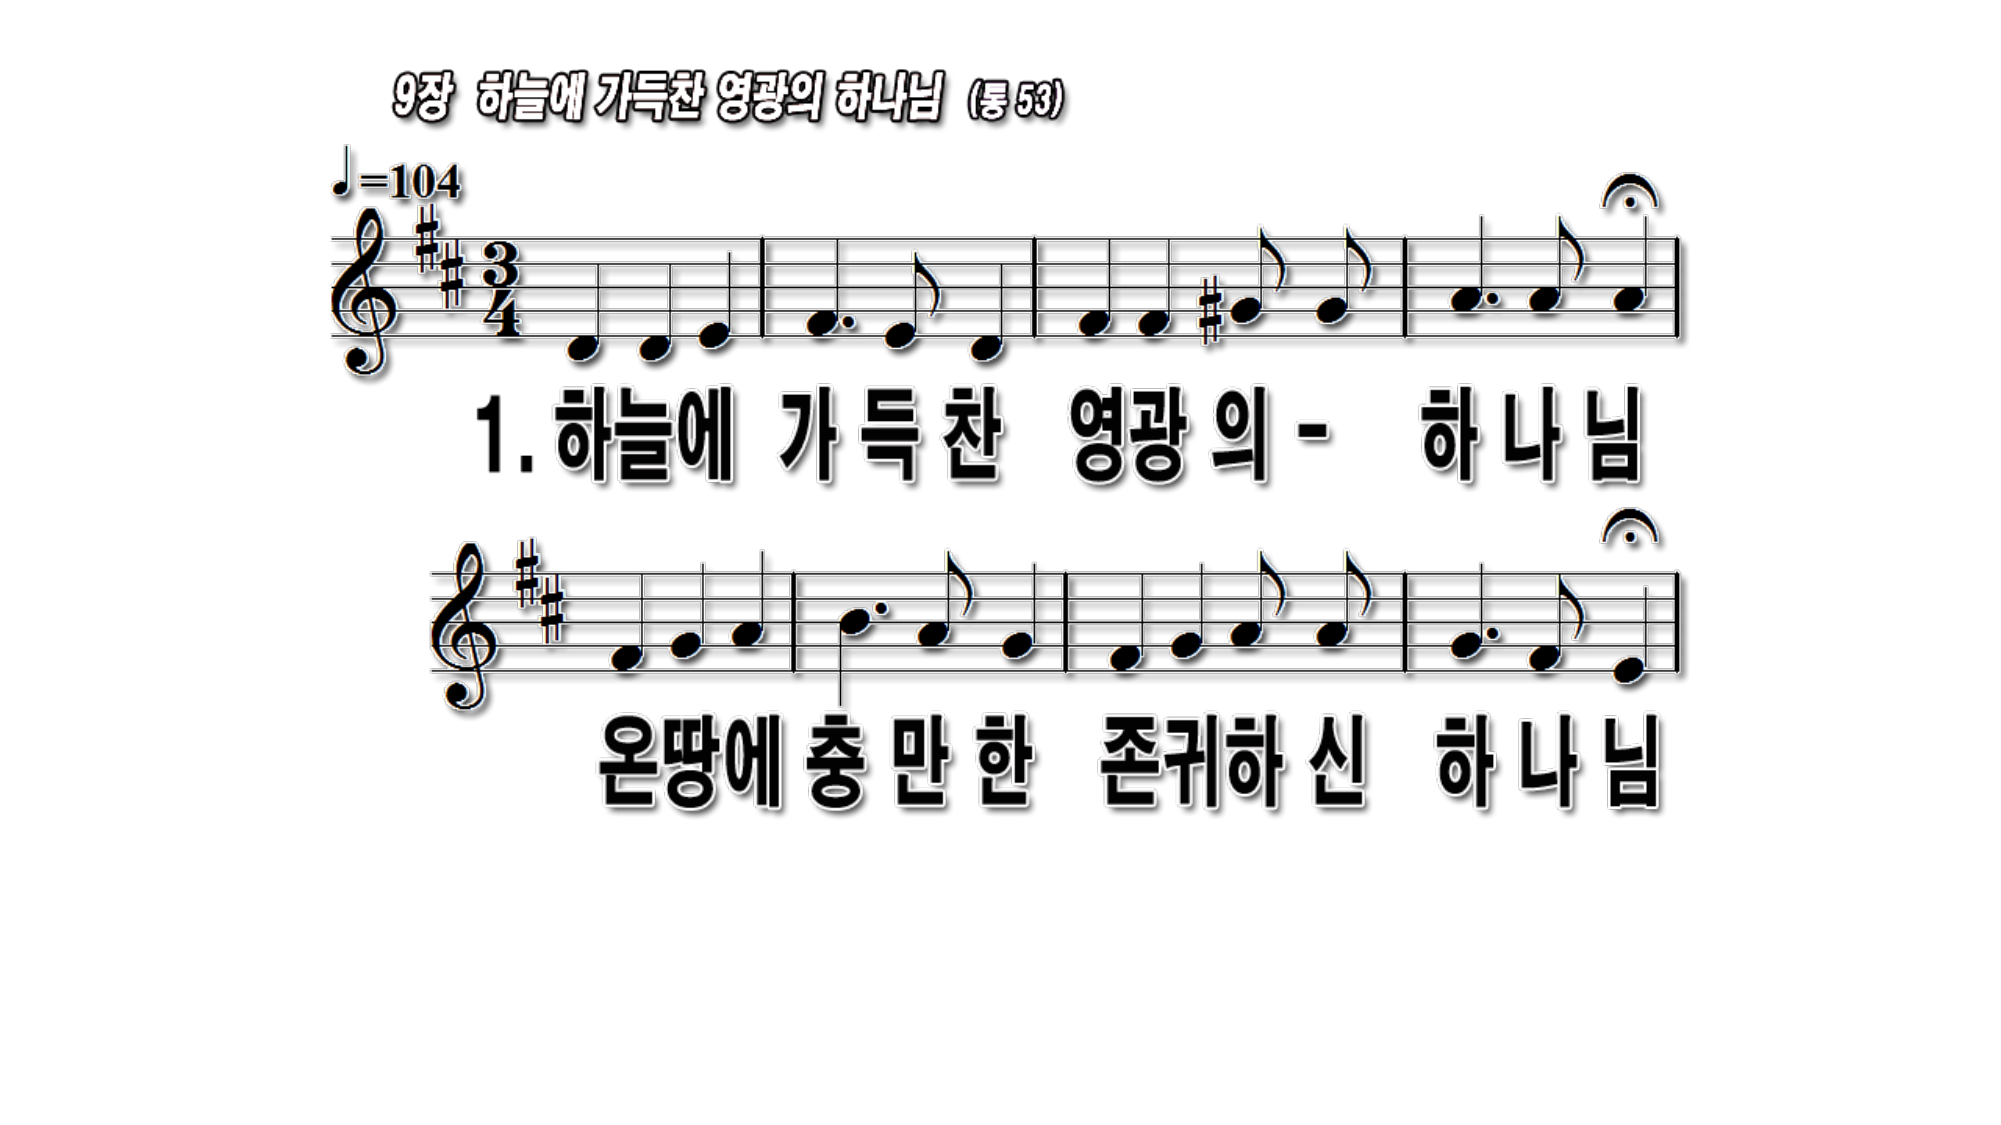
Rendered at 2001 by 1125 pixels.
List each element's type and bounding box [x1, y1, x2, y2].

picture [249, 0, 1750, 938]
